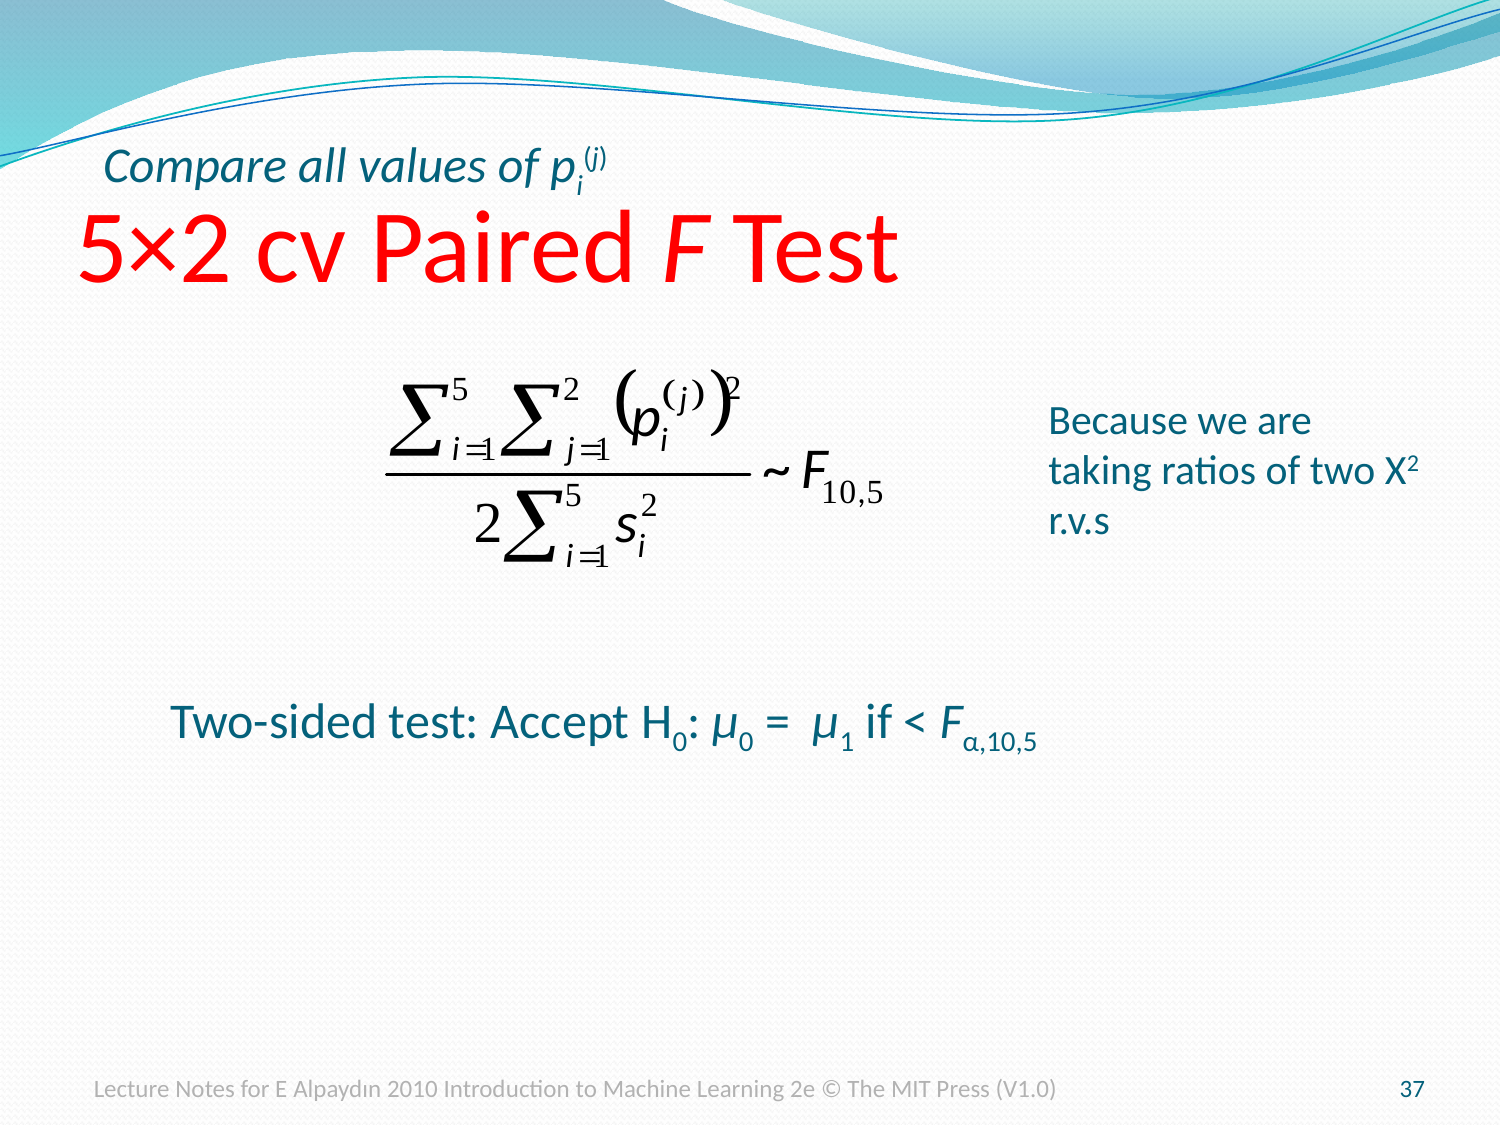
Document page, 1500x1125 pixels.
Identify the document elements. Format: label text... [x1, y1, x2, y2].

text_box Compare all values of pi(j) [88, 125, 1270, 209]
text_box Because we are taking ratios of two X2 r.v.s [1033, 385, 1436, 551]
slide_number 37 [1299, 1042, 1425, 1103]
text_box Two-sided test: Accept H0: μ0 = μ1 if < Fα,10,5 [155, 621, 1053, 824]
title 5×2 cv Paired F Test [75, 115, 1425, 303]
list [376, 362, 894, 581]
footer Lecture Notes for E Alpaydın 2010 Introduction to Machine Learning 2e © The MIT Press (V1.0) [93, 1042, 1254, 1103]
